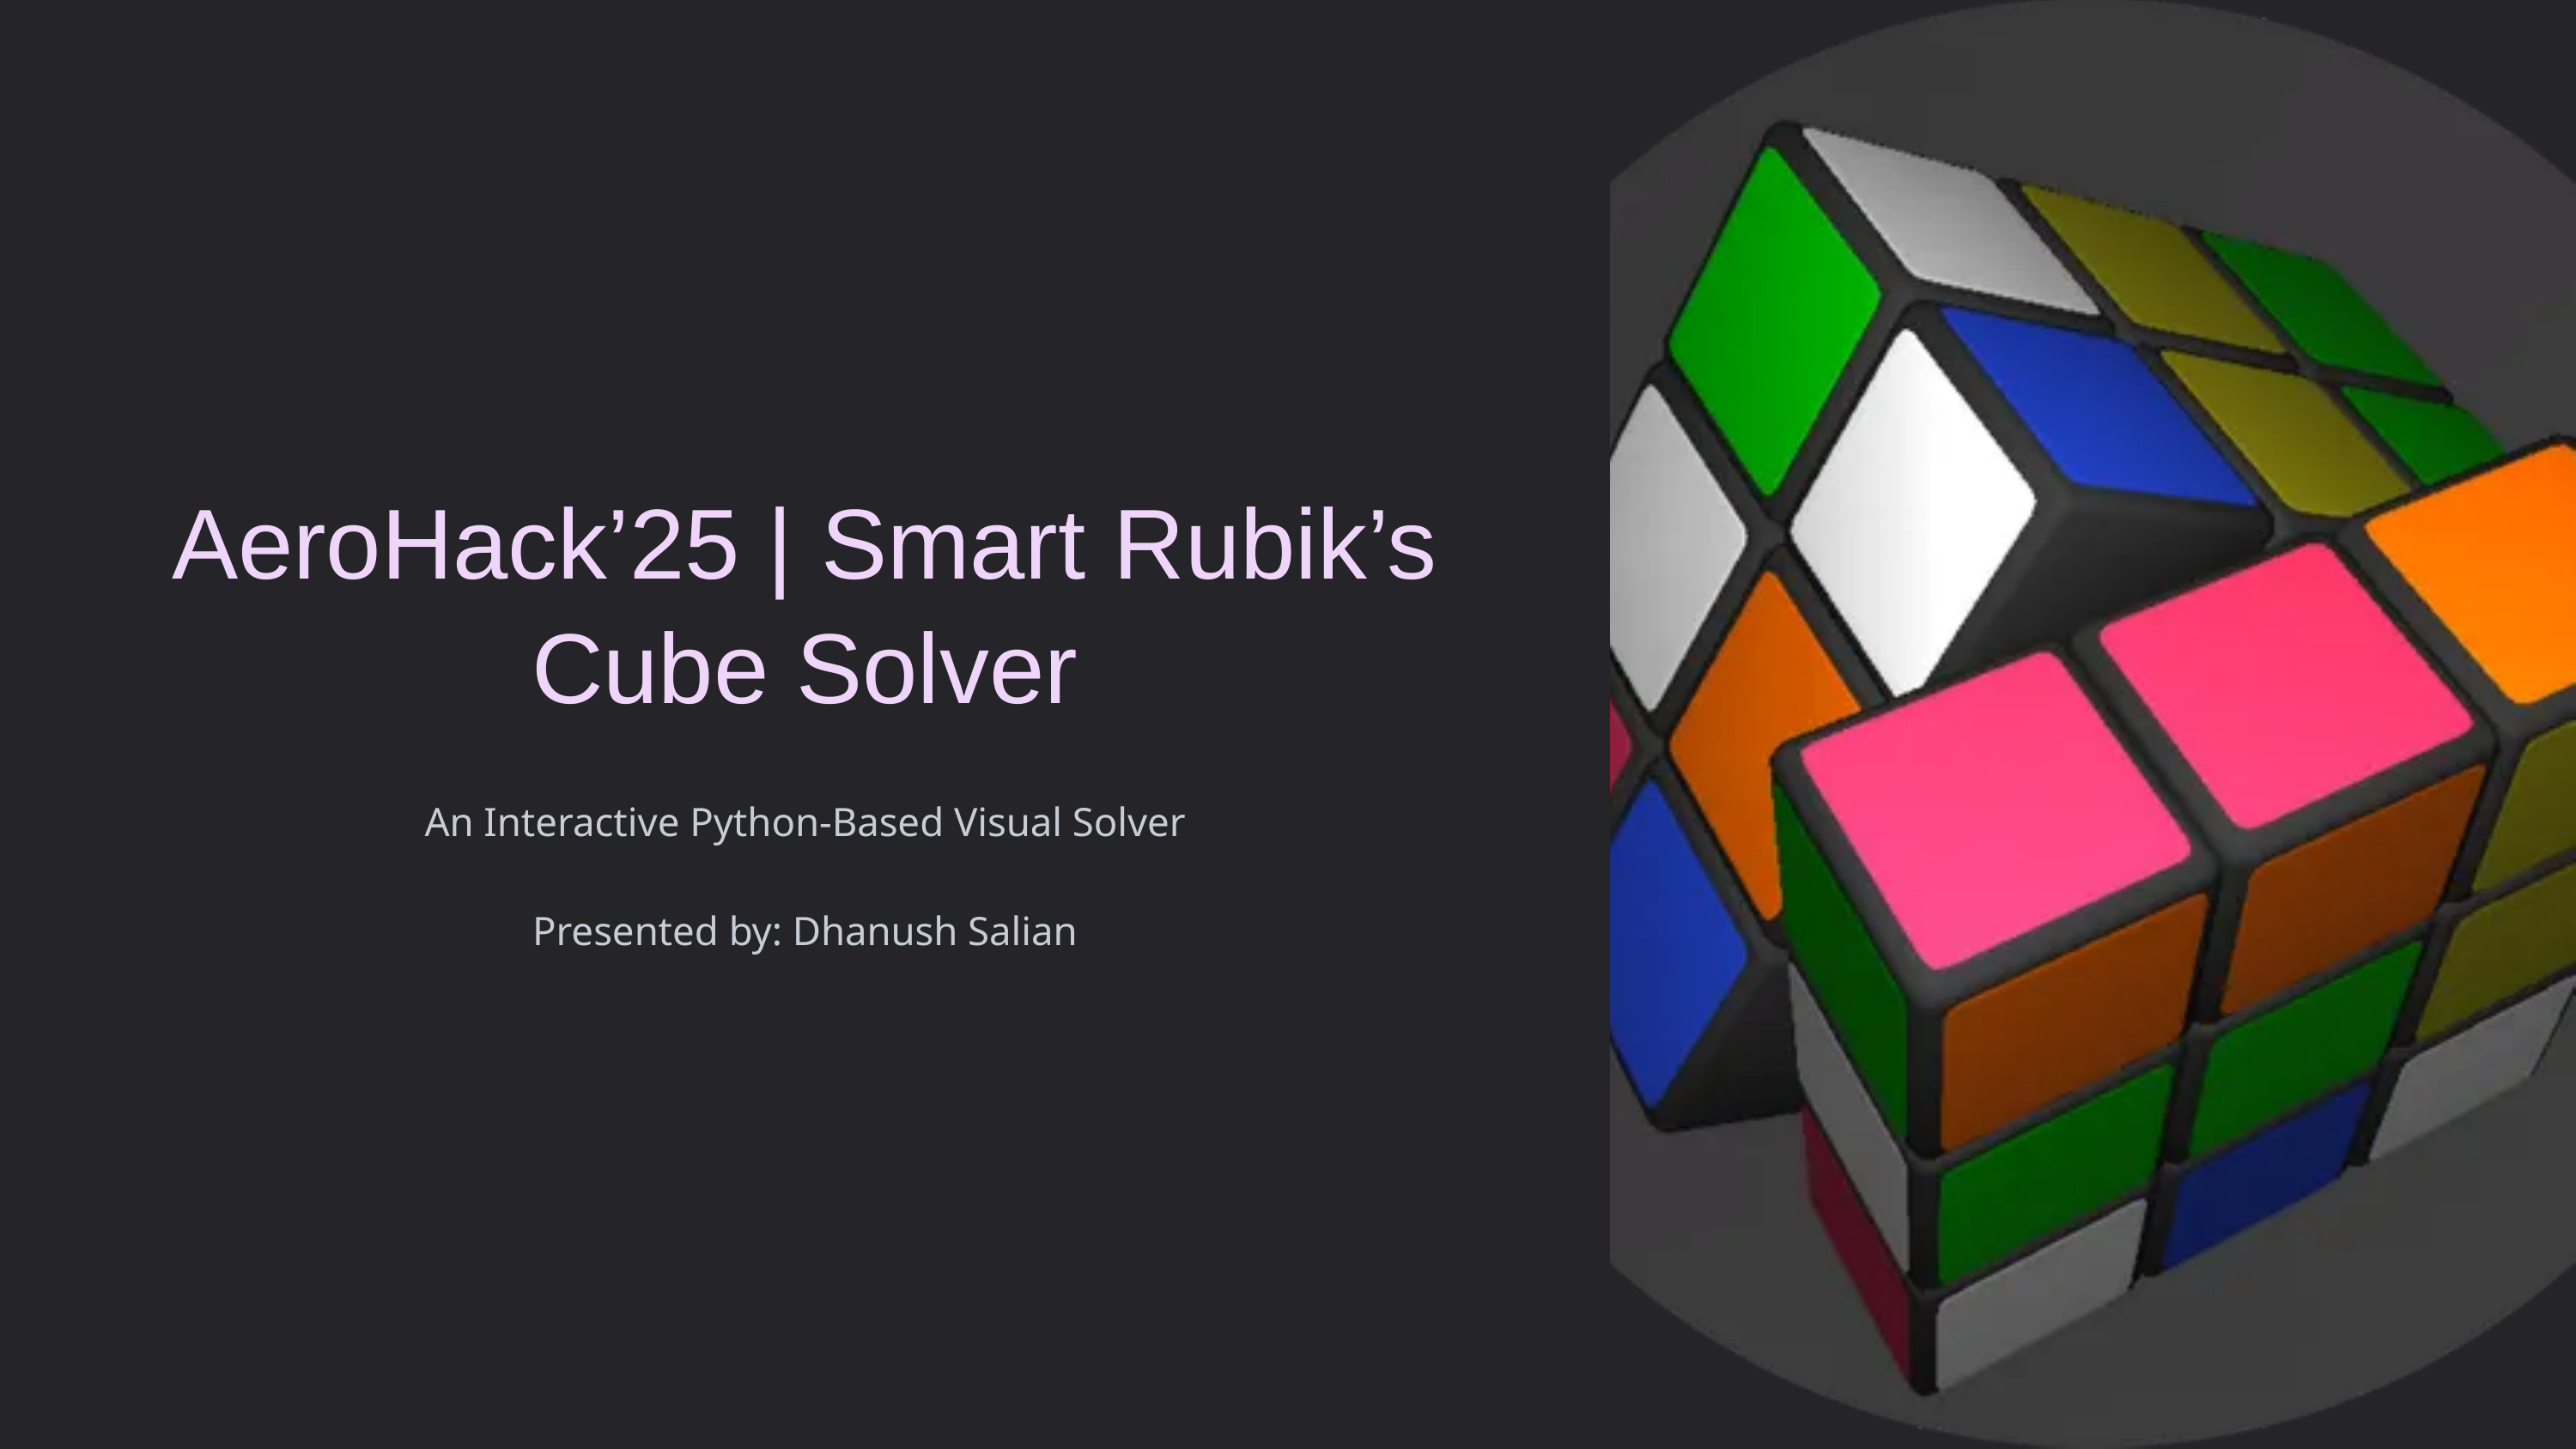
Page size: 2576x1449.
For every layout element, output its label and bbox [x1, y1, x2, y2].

text_box [1609, 0, 2576, 1449]
text_box [0, 0, 1607, 1449]
